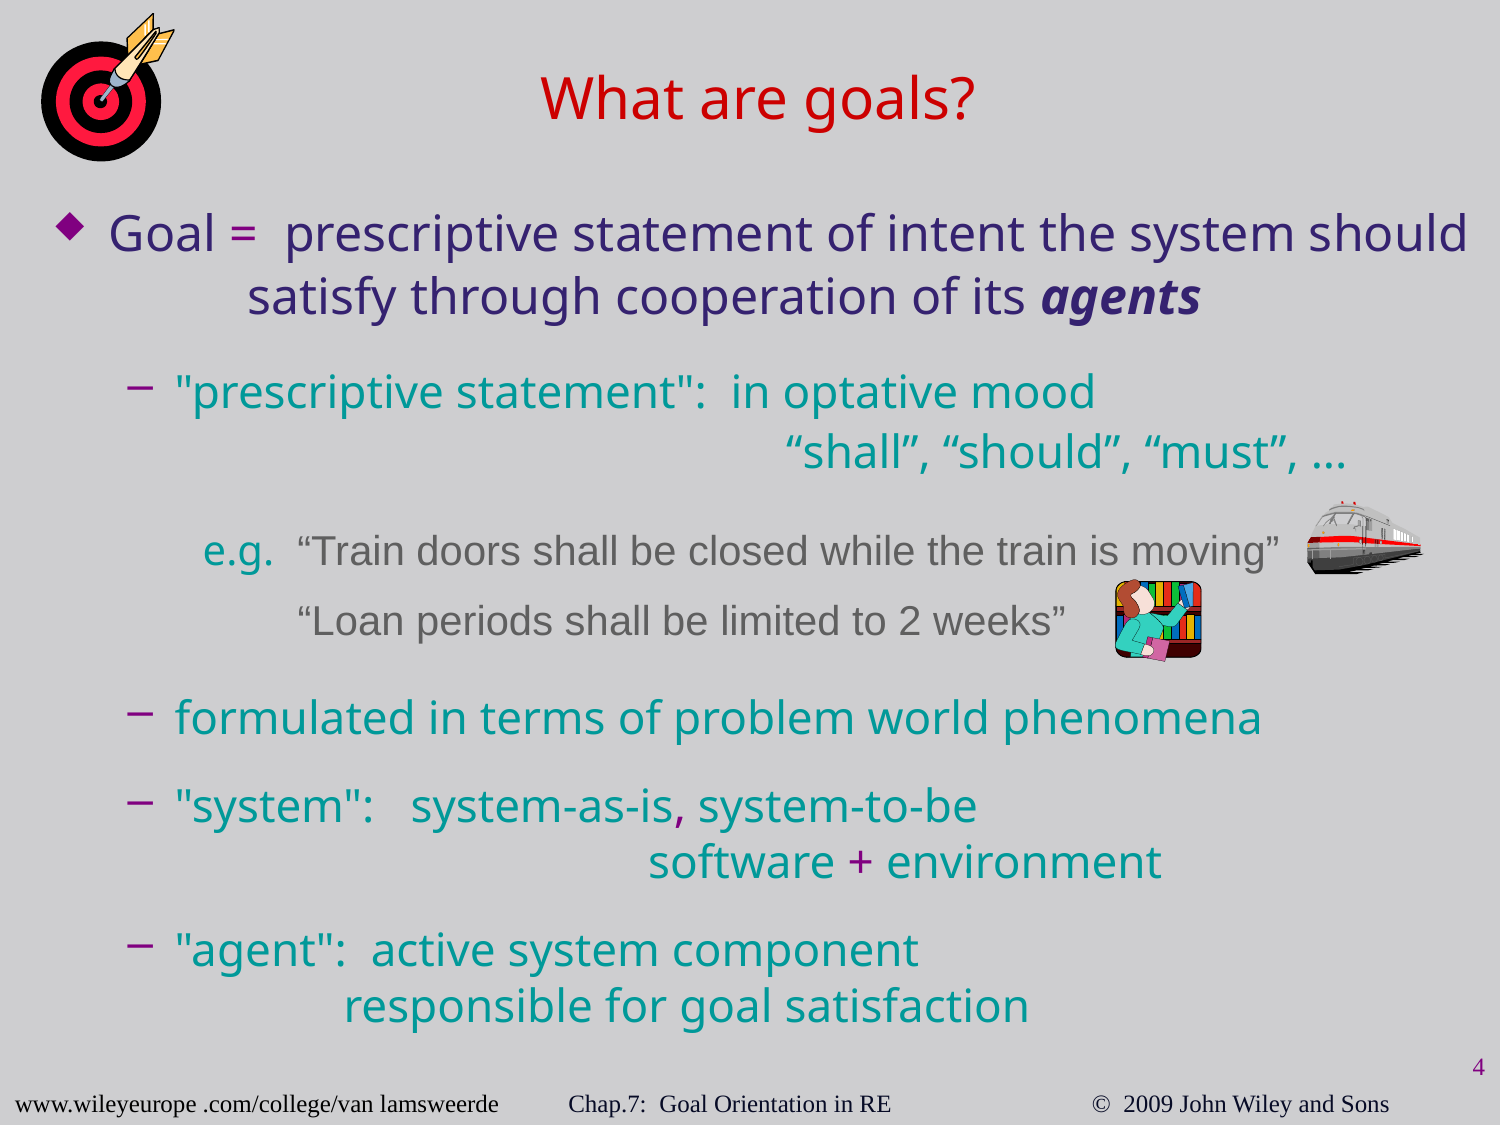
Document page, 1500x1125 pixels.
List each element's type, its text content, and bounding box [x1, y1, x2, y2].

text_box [1112, 576, 1202, 662]
title What are goals? [230, 33, 1286, 151]
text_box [1306, 501, 1425, 575]
list Goal = prescriptive statement of intent the system should satisfy through cooperation of its agents "prescriptive statement": in optative mood “shall”, “should”, “must”, ... e.g. “Train doors shall be closed while the train is moving” “Loan periods shall be limited to 2 weeks” formulated in terms of problem world phenomena "system": system-as-is, system-to-be software + environment "agent": active system component responsible for goal satisfaction [30, 151, 1492, 1093]
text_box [40, 13, 175, 162]
